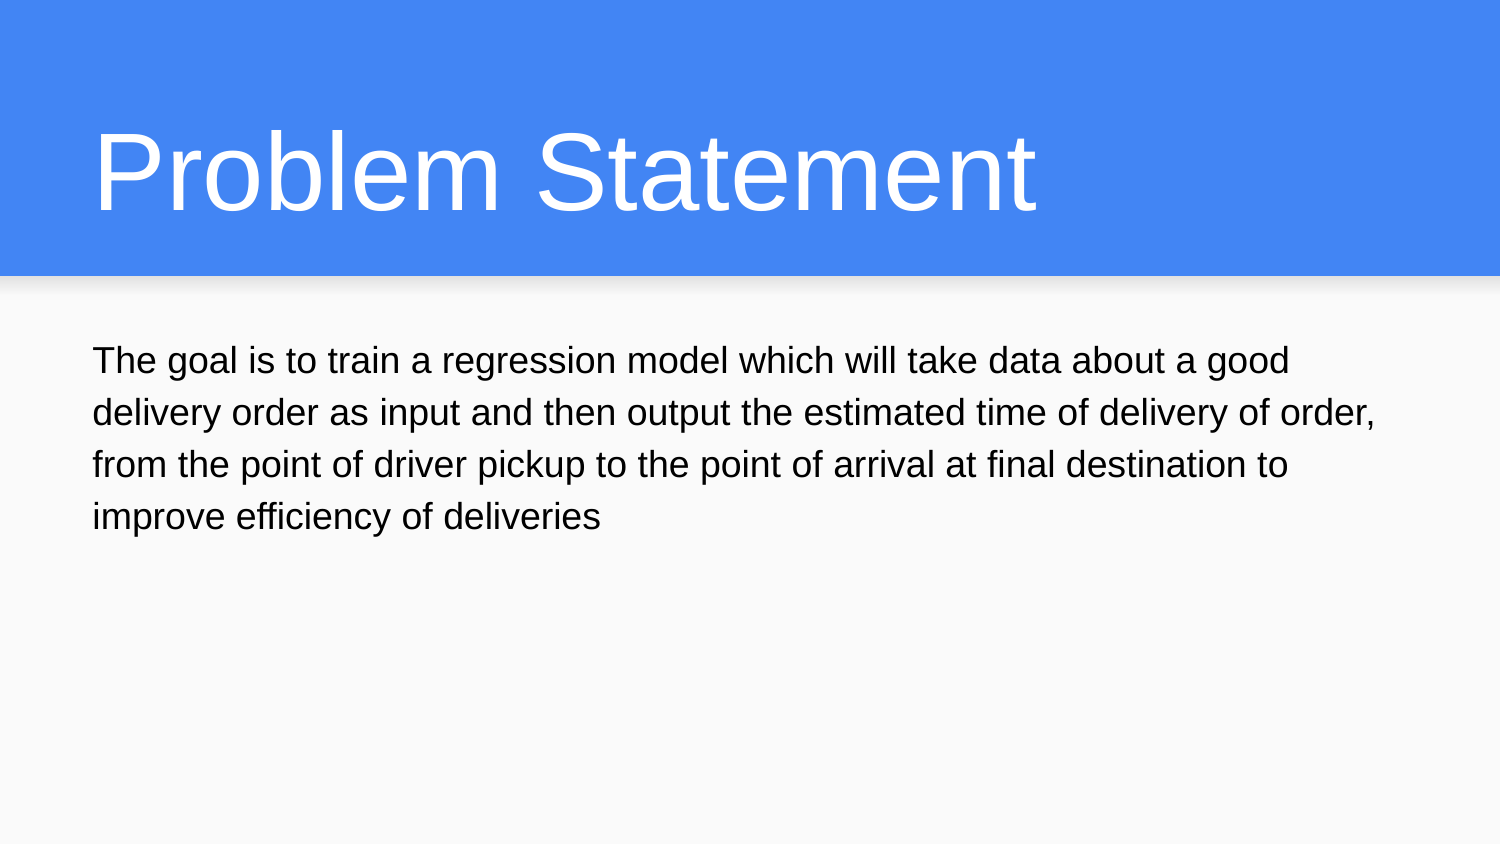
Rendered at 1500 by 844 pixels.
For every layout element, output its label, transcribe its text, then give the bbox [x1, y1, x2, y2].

list The goal is to train a regression model which will take data about a good delivery order as input and then output the estimated time of delivery of order, from the point of driver pickup to the point of arrival at final destination to improve efficiency of deliveries [77, 314, 1427, 599]
title Problem Statement [77, 121, 1427, 248]
